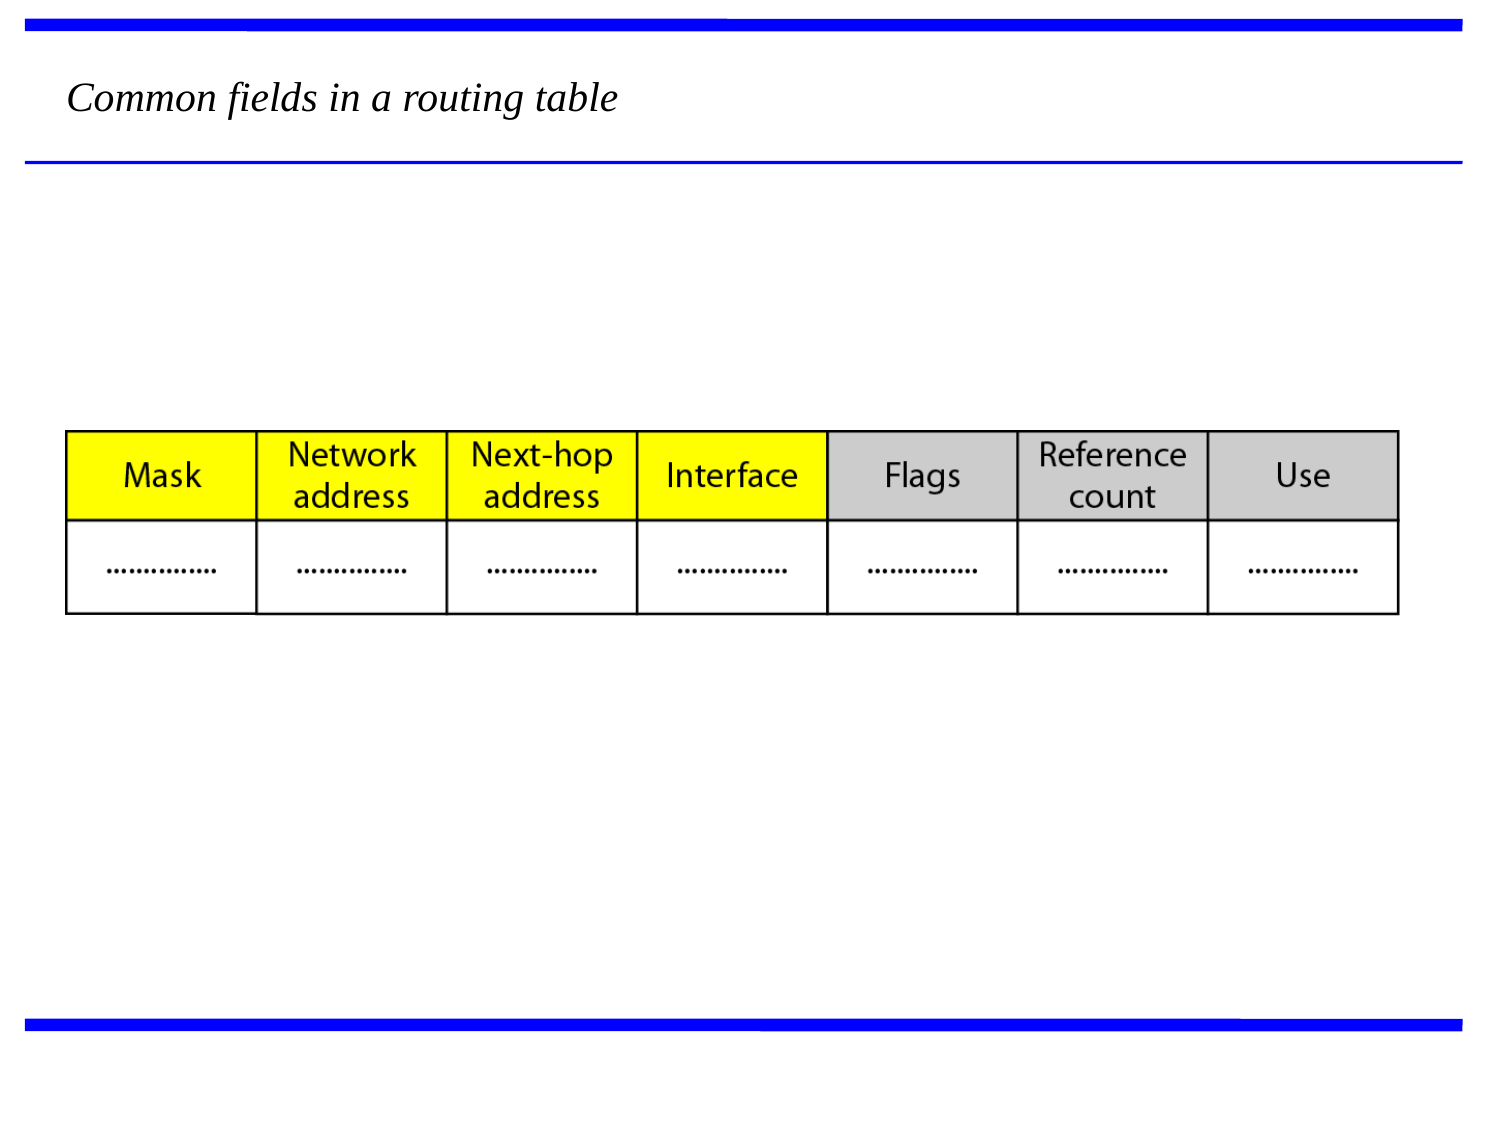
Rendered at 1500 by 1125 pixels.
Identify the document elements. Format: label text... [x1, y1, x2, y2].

picture [65, 429, 1401, 616]
text_box Common fields in a routing table [51, 62, 634, 128]
